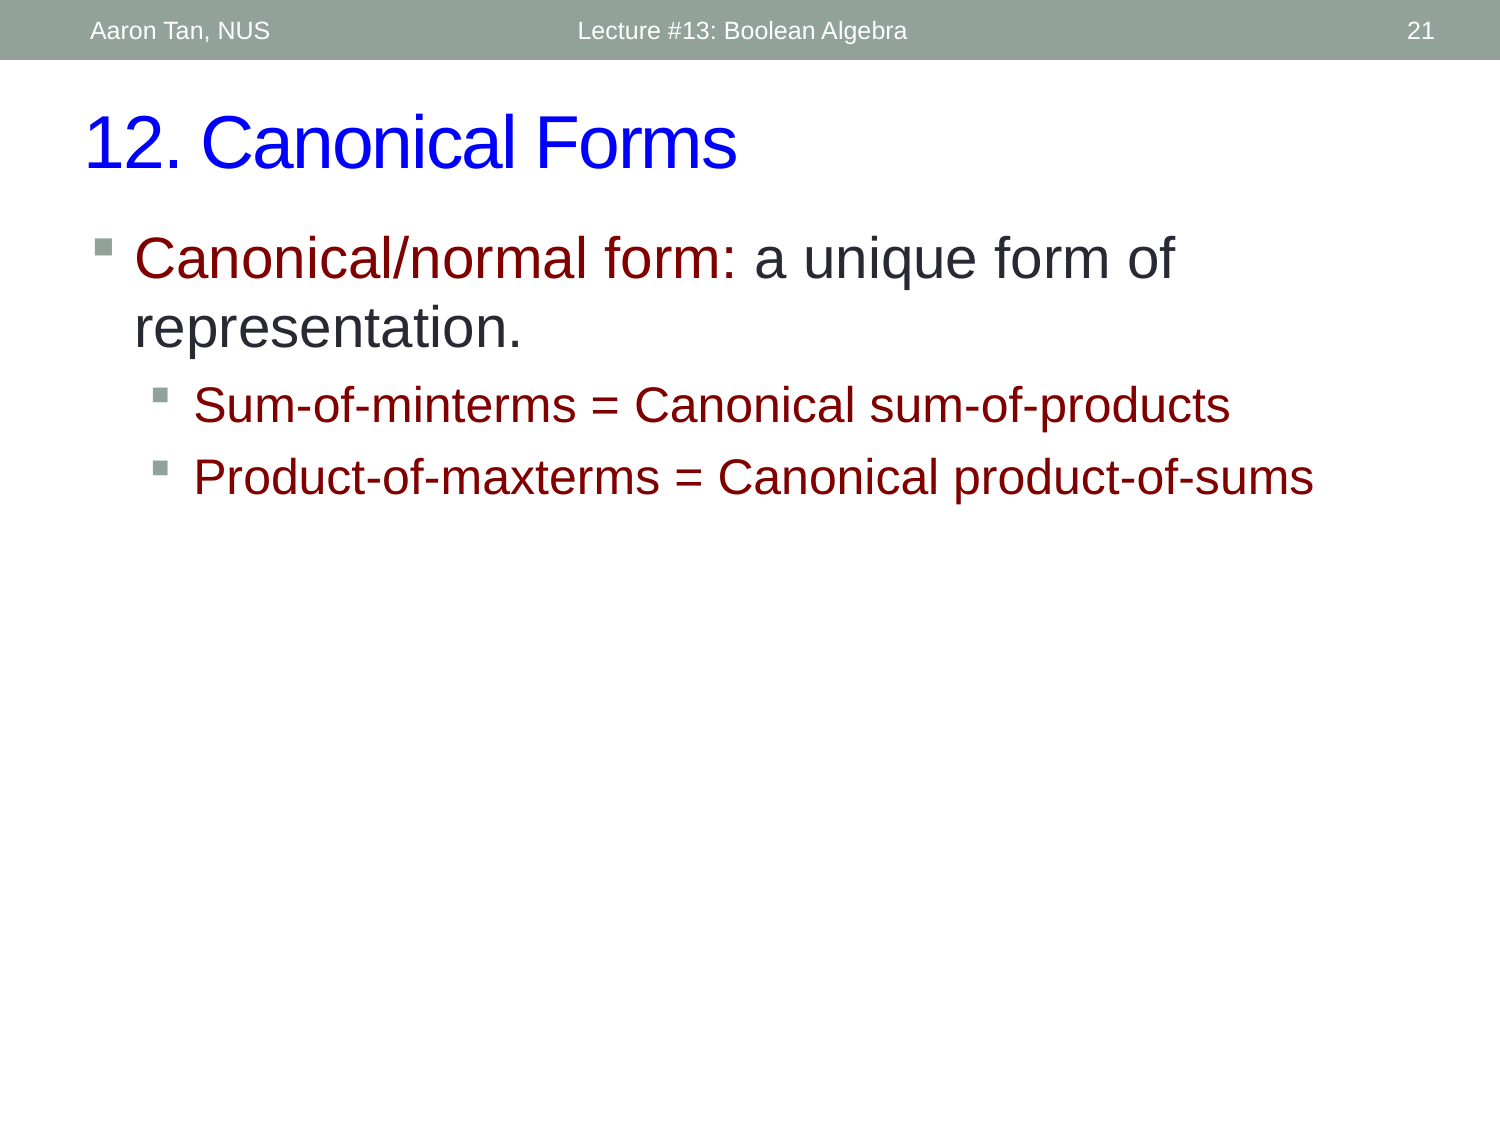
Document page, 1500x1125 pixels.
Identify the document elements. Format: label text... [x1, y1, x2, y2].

text_box Canonical/normal form: a unique form of representation. Sum-of-minterms = Canonical sum-of-products Product-of-maxterms = Canonical product-of-sums [74, 212, 1425, 1006]
title 12. Canonical Forms [68, 86, 1429, 192]
slide_number Aaron Tan, NUS [75, 3, 550, 57]
footer Lecture #13: Boolean Algebra [562, 3, 1238, 57]
slide_number 21 [1308, 3, 1450, 57]
